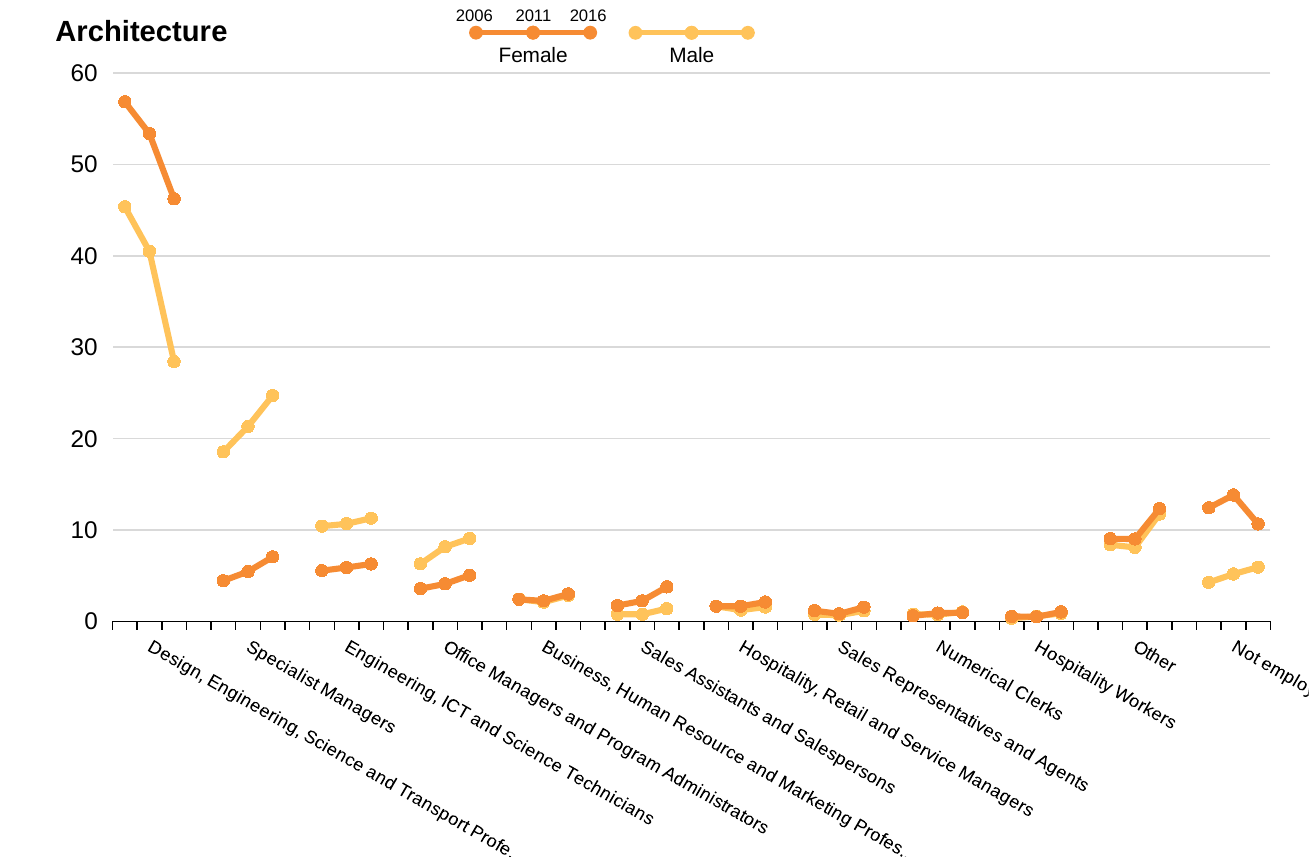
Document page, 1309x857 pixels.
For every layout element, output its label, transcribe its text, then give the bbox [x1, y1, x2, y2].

chart [4, 51, 1309, 857]
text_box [455, 6, 749, 68]
text_box Architecture [55, 15, 432, 48]
